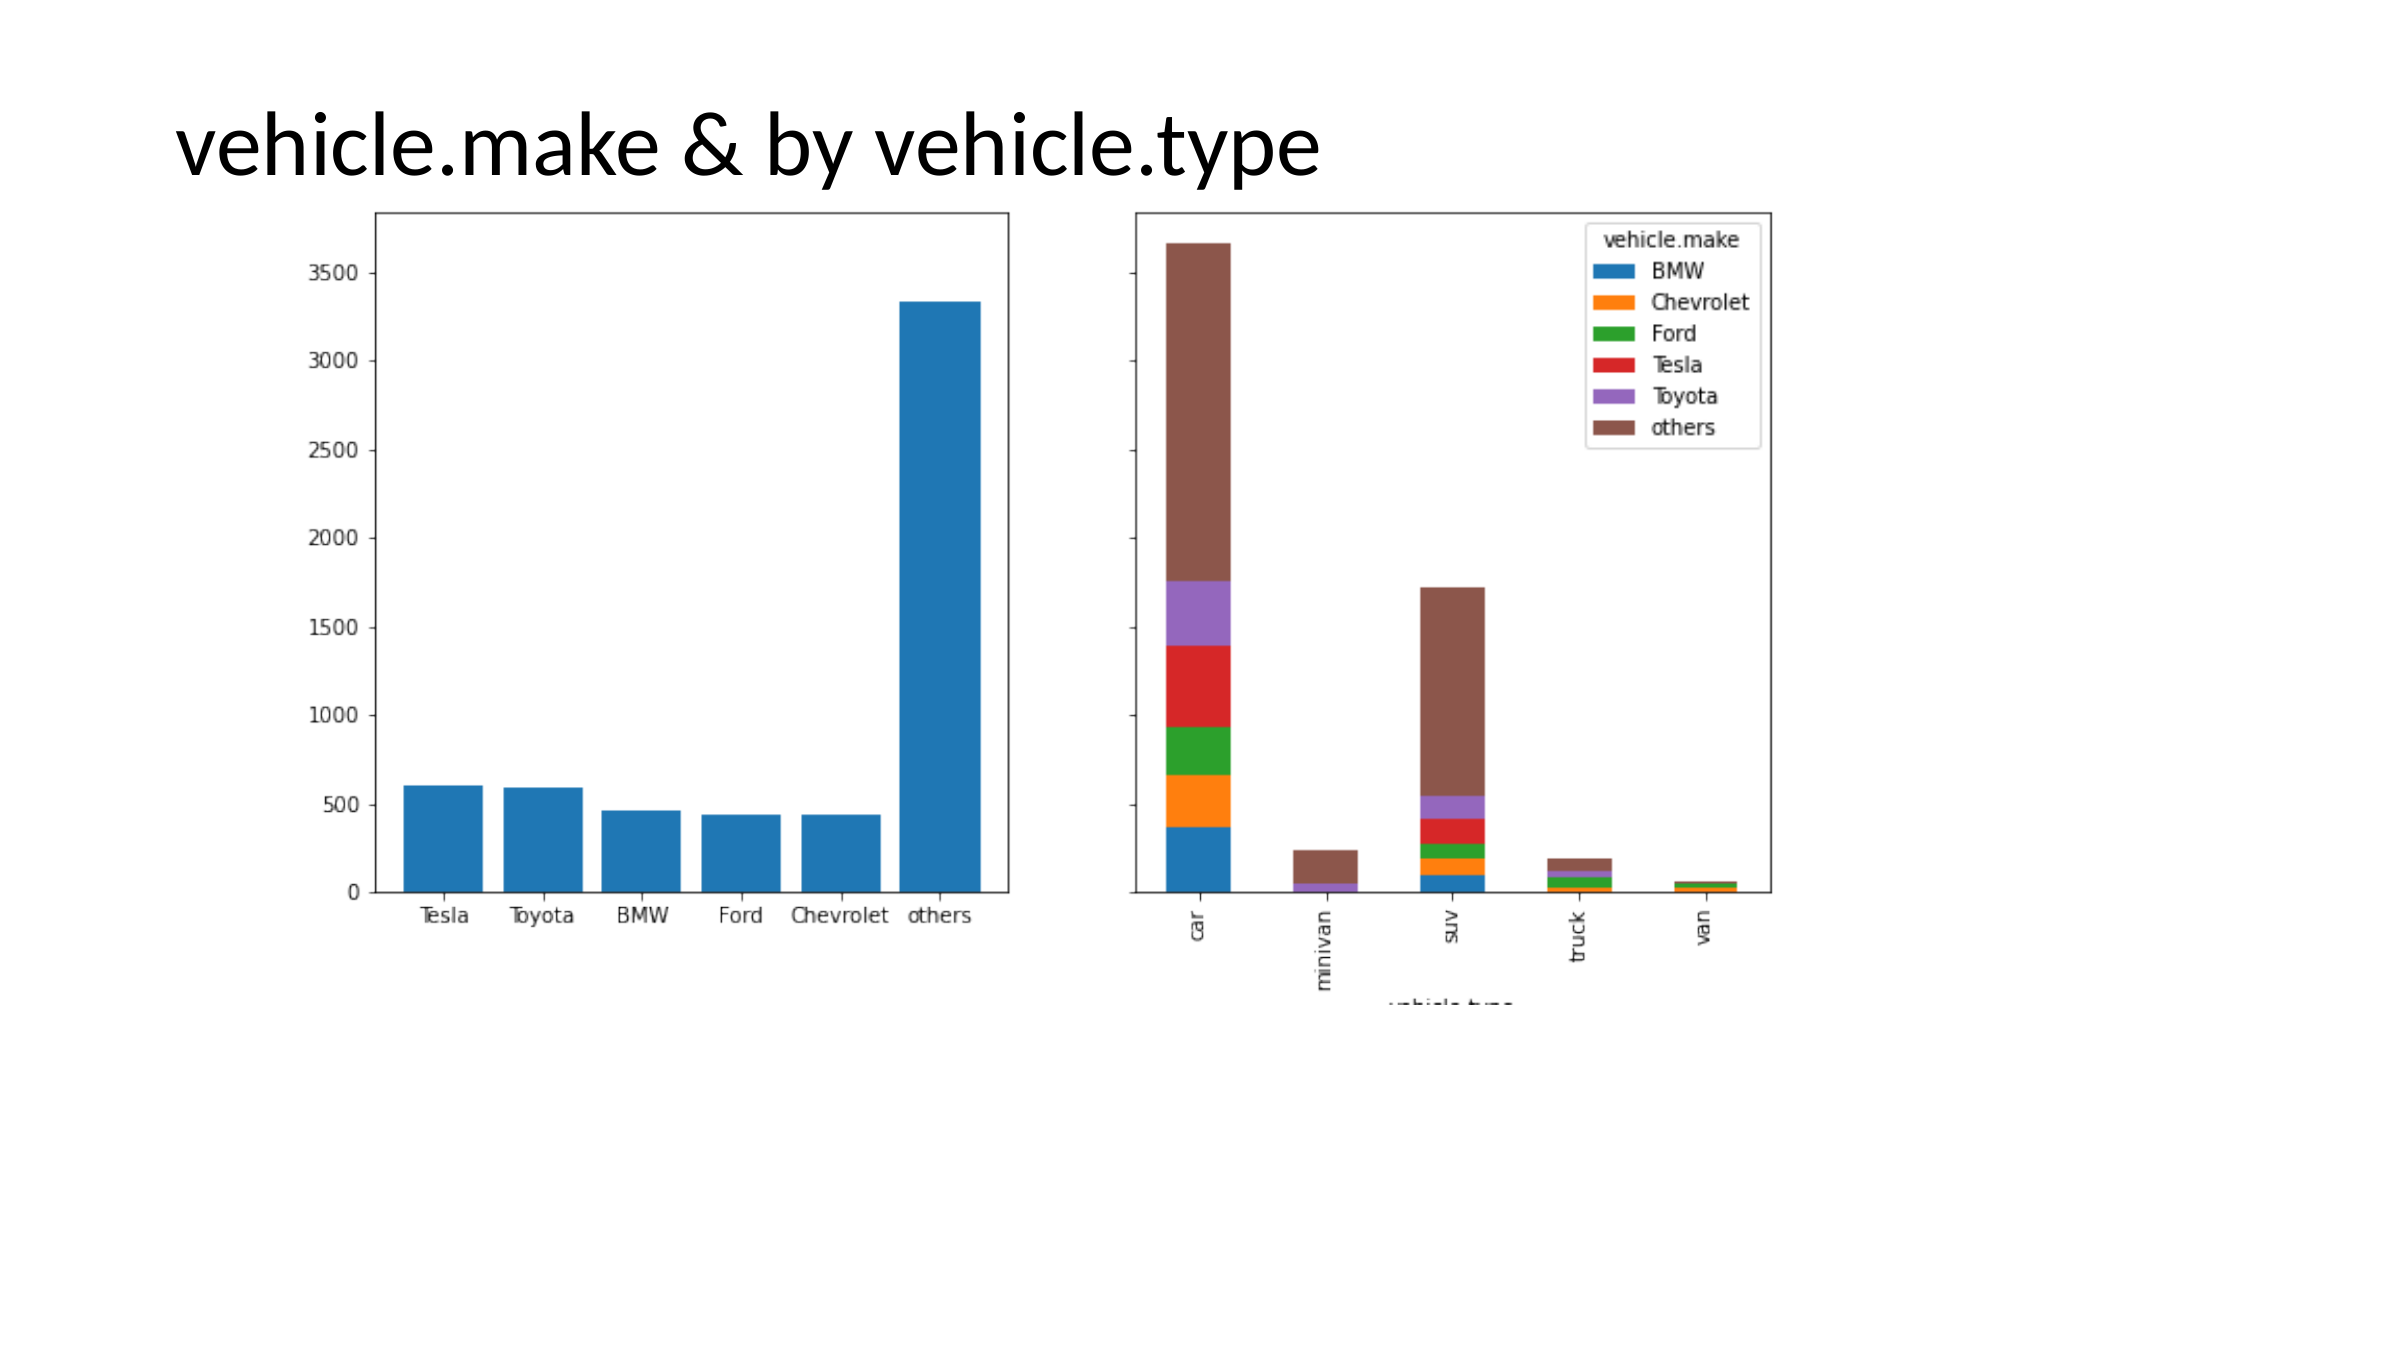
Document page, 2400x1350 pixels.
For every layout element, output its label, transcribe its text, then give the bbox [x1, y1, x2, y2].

picture [149, 104, 1951, 1006]
title vehicle.make & by vehicle.type [75, 45, 1425, 233]
